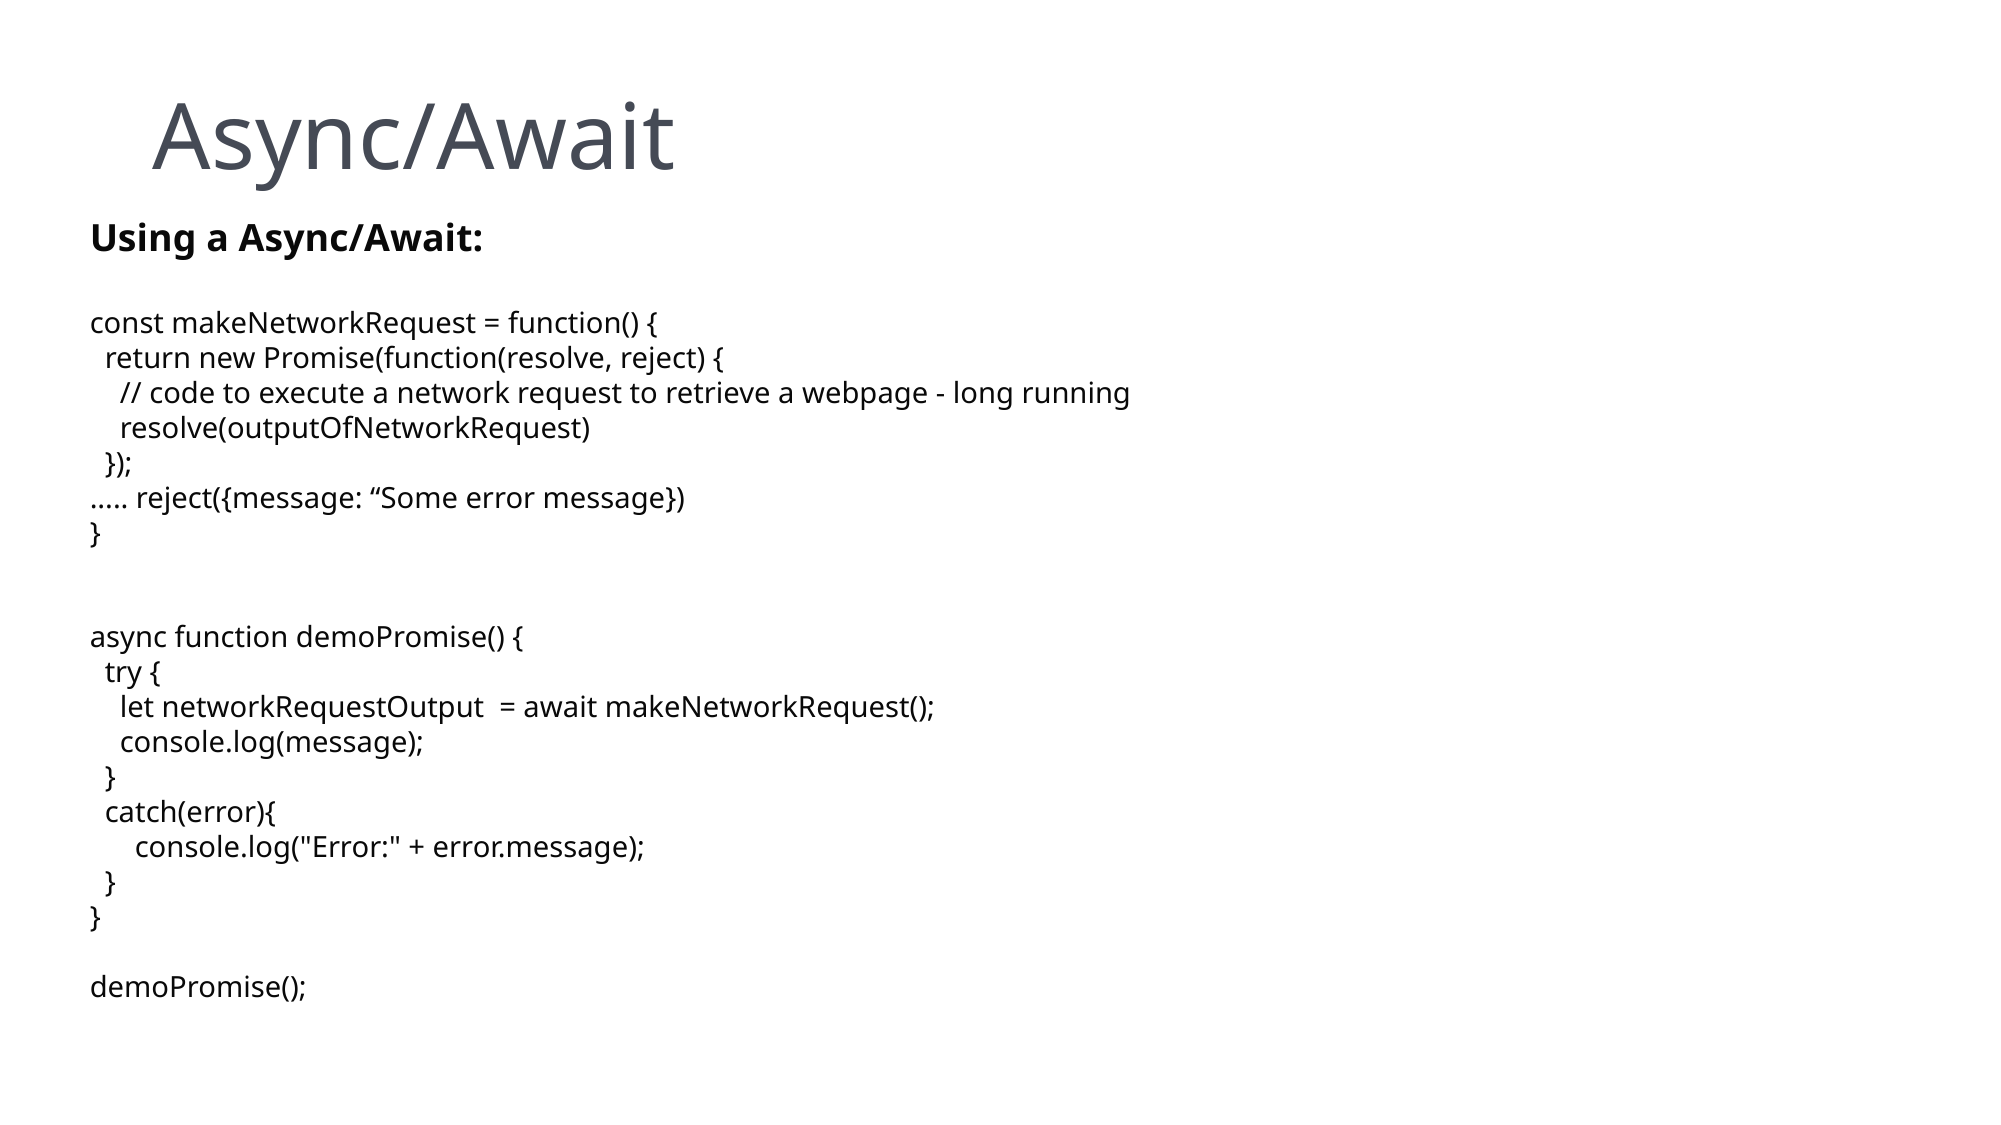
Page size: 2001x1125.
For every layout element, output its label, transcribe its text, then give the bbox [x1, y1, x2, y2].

title Async/Await [137, 59, 1863, 219]
text_box Using a Async/Await: const makeNetworkRequest = function() { return new Promise(function(resolve, reject) { // code to execute a network request to retrieve a webpage - long running resolve(outputOfNetworkRequest) }); ..... reject({message: “Some error message}) } async function demoPromise() { try { let networkRequestOutput = await makeNetworkRequest(); console.log(message); } catch(error){ console.log("Error:" + error.message); } } demoPromise(); [74, 206, 1758, 1056]
